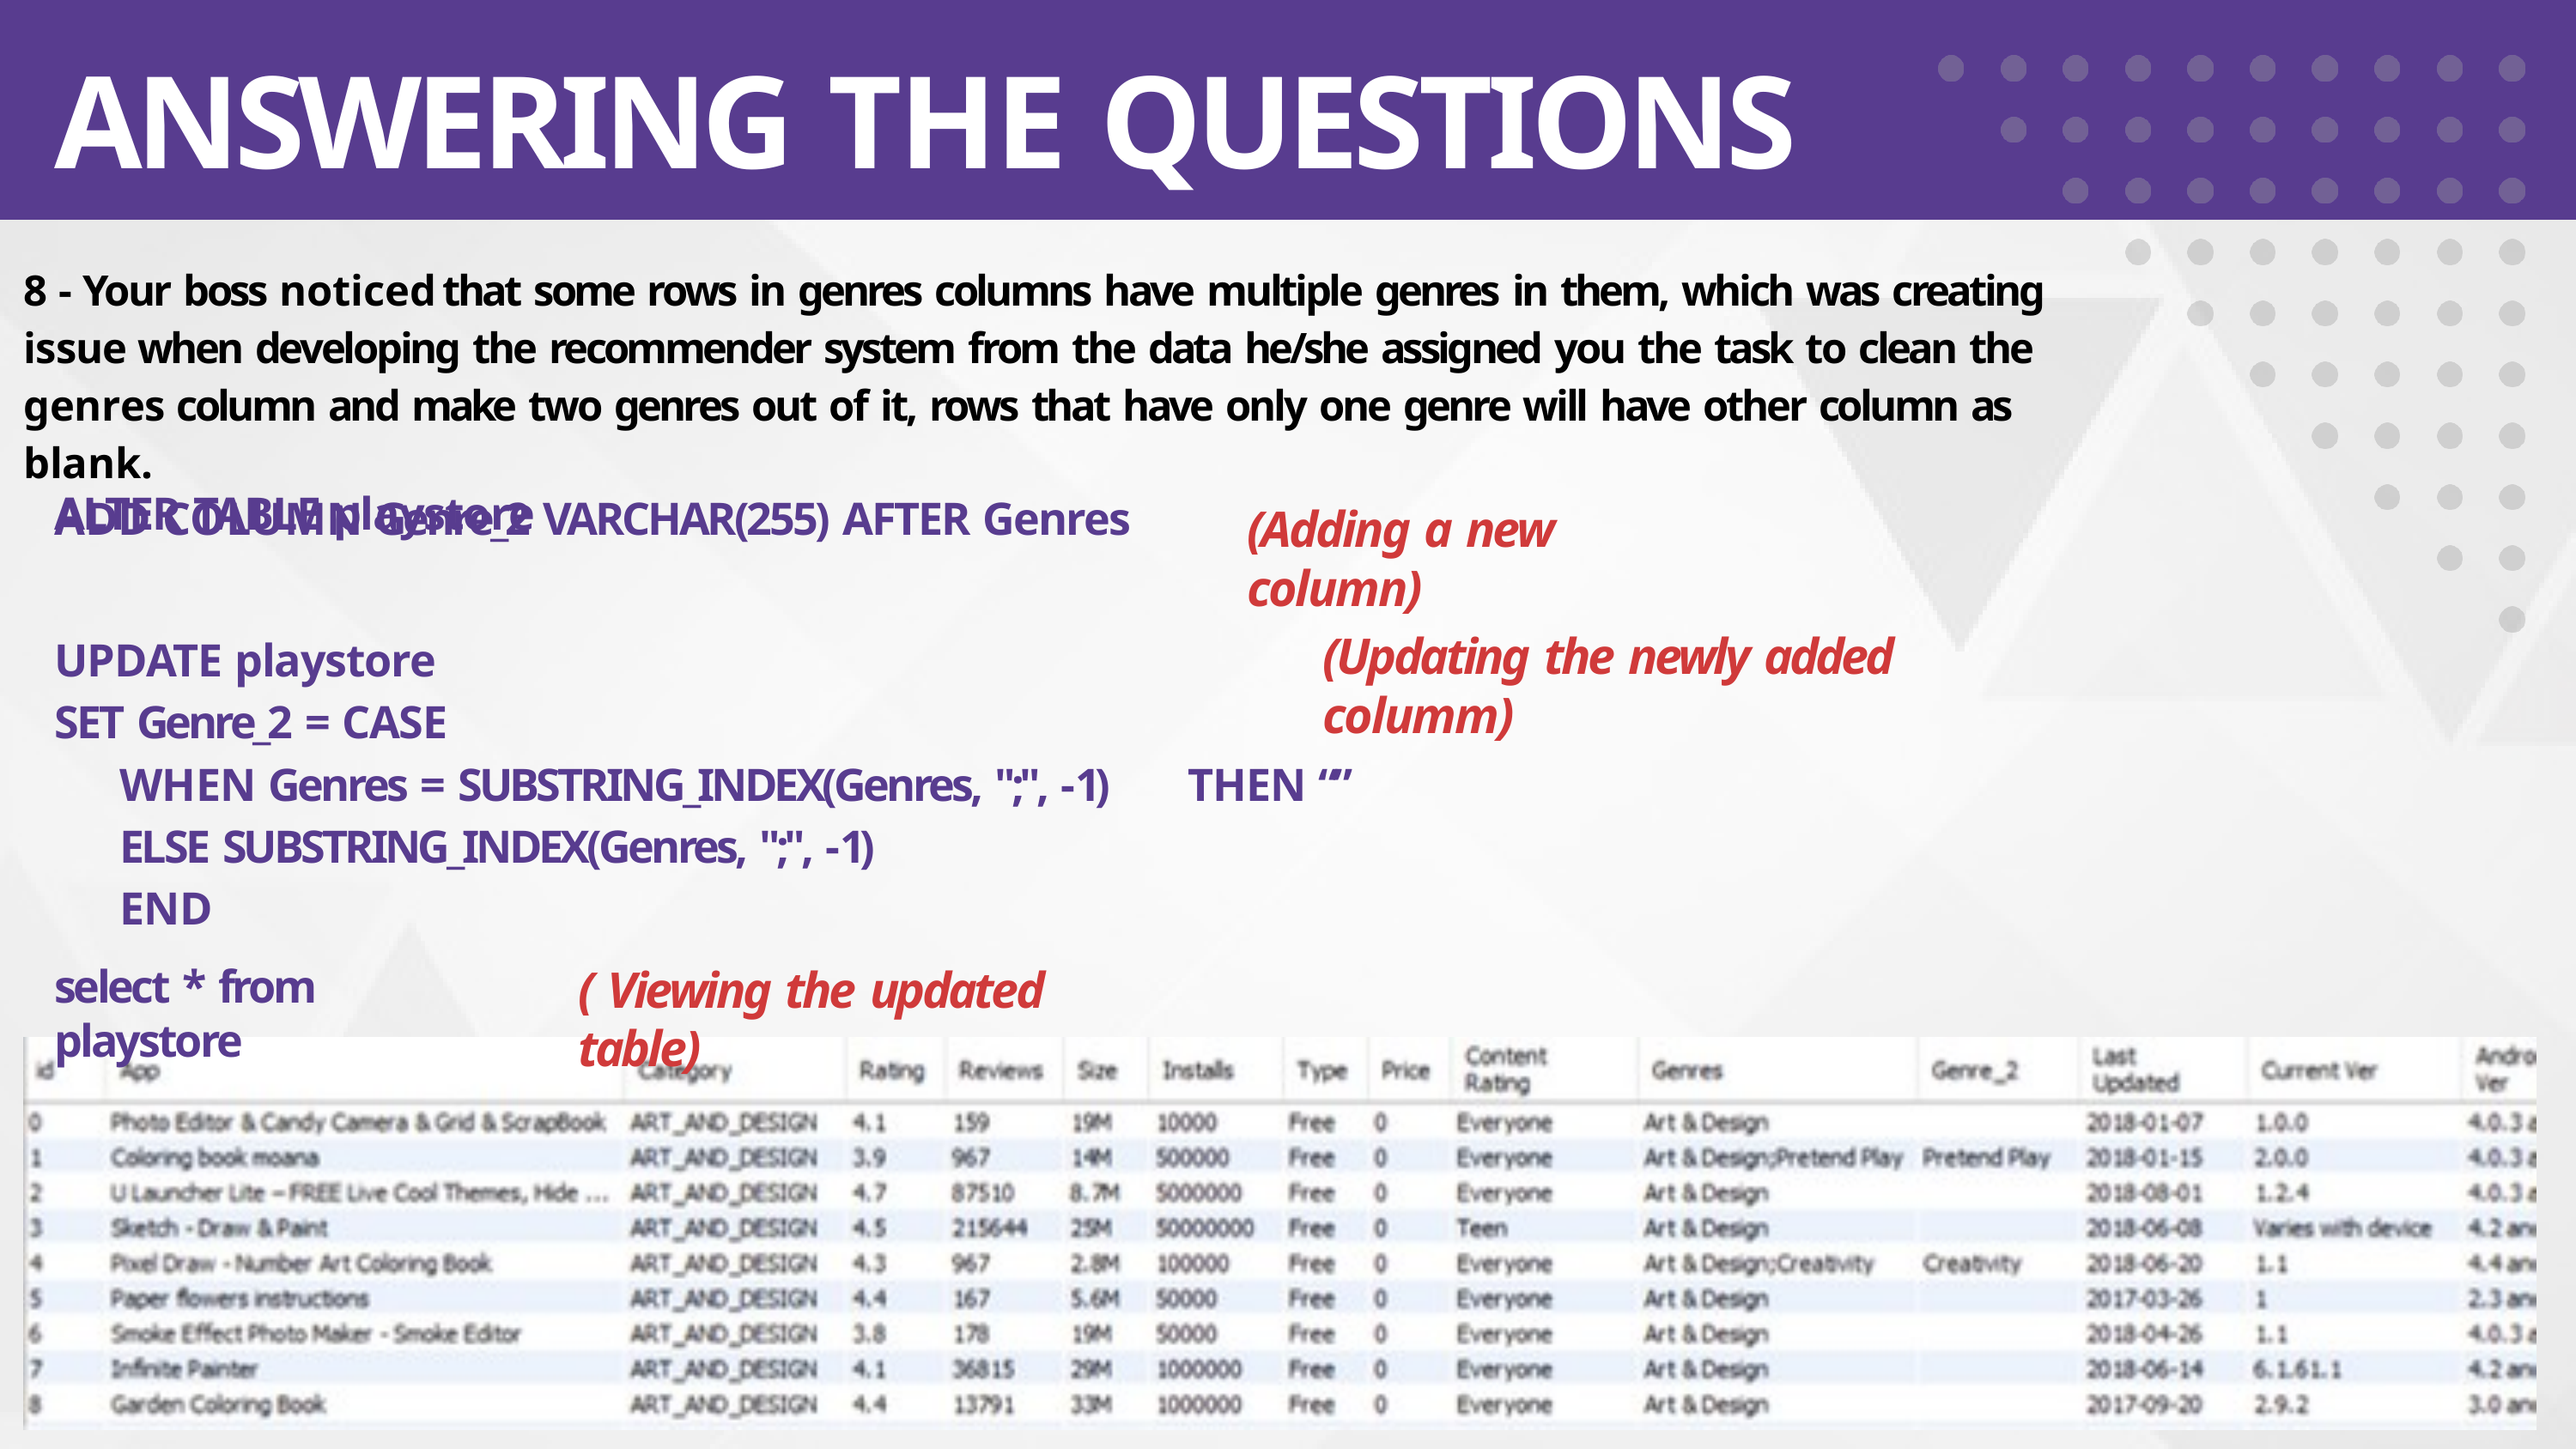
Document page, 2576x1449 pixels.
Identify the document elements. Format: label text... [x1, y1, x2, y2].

picture [2312, 178, 2338, 204]
picture [2374, 178, 2401, 204]
picture [2250, 117, 2275, 142]
text_box 8 - Your boss noticed that some rows in genres columns have multiple genres in them, which was creating issue when developing the recommender system from the data he/she assigned you the task to clean the genres column and make two genres out of it, rows that have only one genre will have other column as blank. ALTER TABLE playstore [21, 255, 2107, 539]
picture [2187, 55, 2214, 82]
picture [2499, 117, 2525, 142]
picture [2436, 178, 2463, 204]
picture [2250, 55, 2275, 82]
picture [2063, 117, 2089, 142]
picture [2187, 239, 2214, 265]
text_box ( Viewing the updated table) [576, 956, 1165, 1034]
picture [2000, 117, 2026, 142]
picture [2124, 117, 2151, 142]
picture [2187, 117, 2214, 142]
picture [2124, 239, 2151, 265]
text_box ADD COLUMN Genre_2 VARCHAR(255) AFTER Genres [52, 488, 1172, 544]
picture [2250, 239, 2275, 265]
picture [2499, 55, 2525, 82]
picture [2312, 55, 2338, 82]
picture [2063, 178, 2089, 204]
picture [2063, 55, 2089, 82]
picture [2436, 117, 2463, 142]
picture [2124, 55, 2151, 82]
text_box [0, 0, 2576, 220]
text_box WHEN Genres = SUBSTRING_INDEX(Genres, ";", -1) THEN “” ELSE SUBSTRING_INDEX(Genres, ";", -1) END [118, 747, 1355, 935]
title ANSWERING THE QUESTIONS [52, 27, 2287, 283]
picture [1938, 55, 1964, 82]
text_box UPDATE playstore SET Genre_2 = CASE [52, 622, 471, 749]
picture [2250, 178, 2275, 204]
text_box (Adding a new column) [1245, 496, 1721, 616]
picture [2312, 117, 2338, 142]
picture [2187, 178, 2214, 204]
picture [2436, 55, 2463, 82]
picture [2000, 55, 2026, 82]
picture [2124, 178, 2151, 204]
picture [2374, 55, 2401, 82]
text_box select * from playstore [52, 956, 505, 1034]
text_box (Updating the newly added columm) [1321, 623, 2073, 743]
picture [2499, 178, 2525, 204]
picture [2374, 117, 2401, 142]
picture [0, 220, 2576, 1449]
